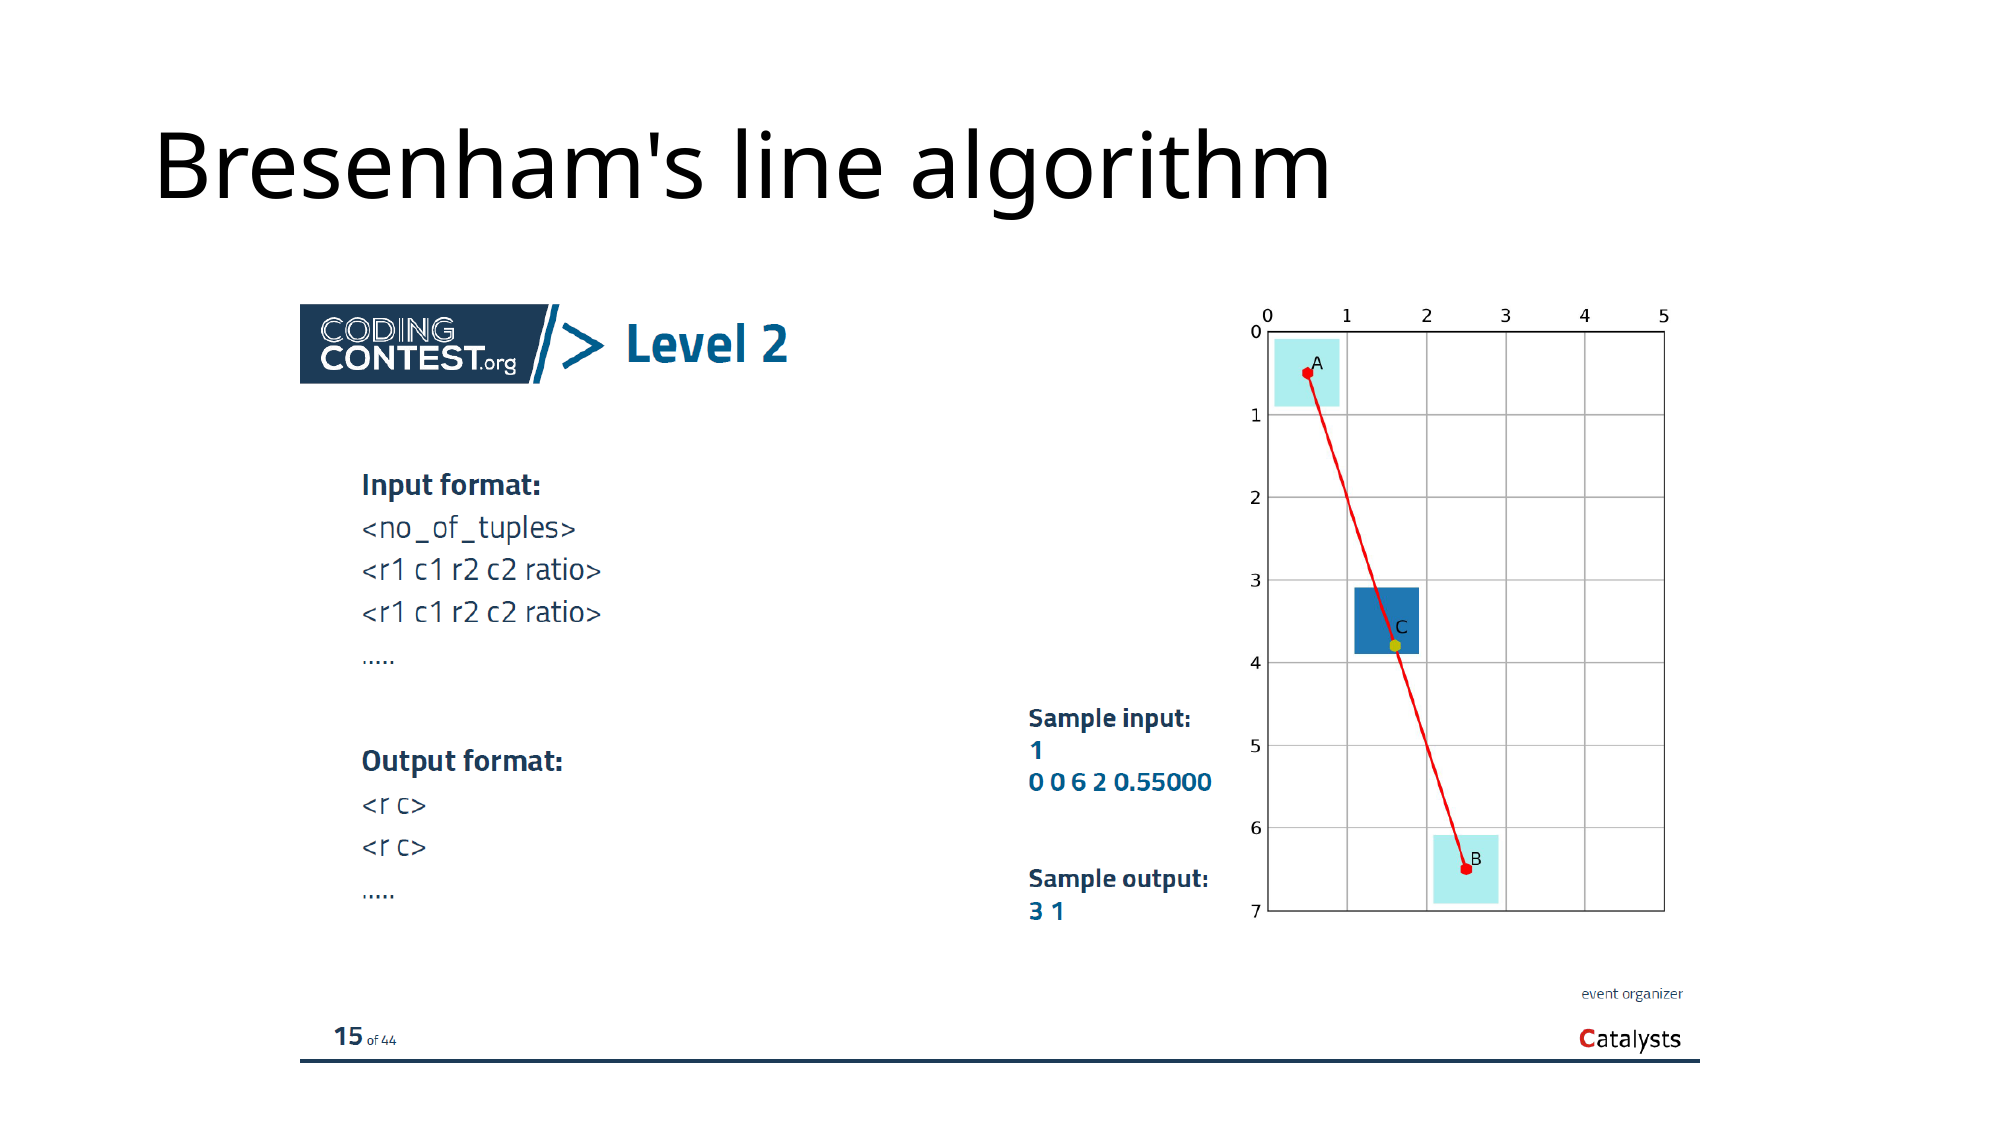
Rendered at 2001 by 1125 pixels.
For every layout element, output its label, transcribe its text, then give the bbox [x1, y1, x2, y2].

picture [300, 275, 1700, 1063]
title Bresenham's line algorithm [137, 59, 1863, 278]
